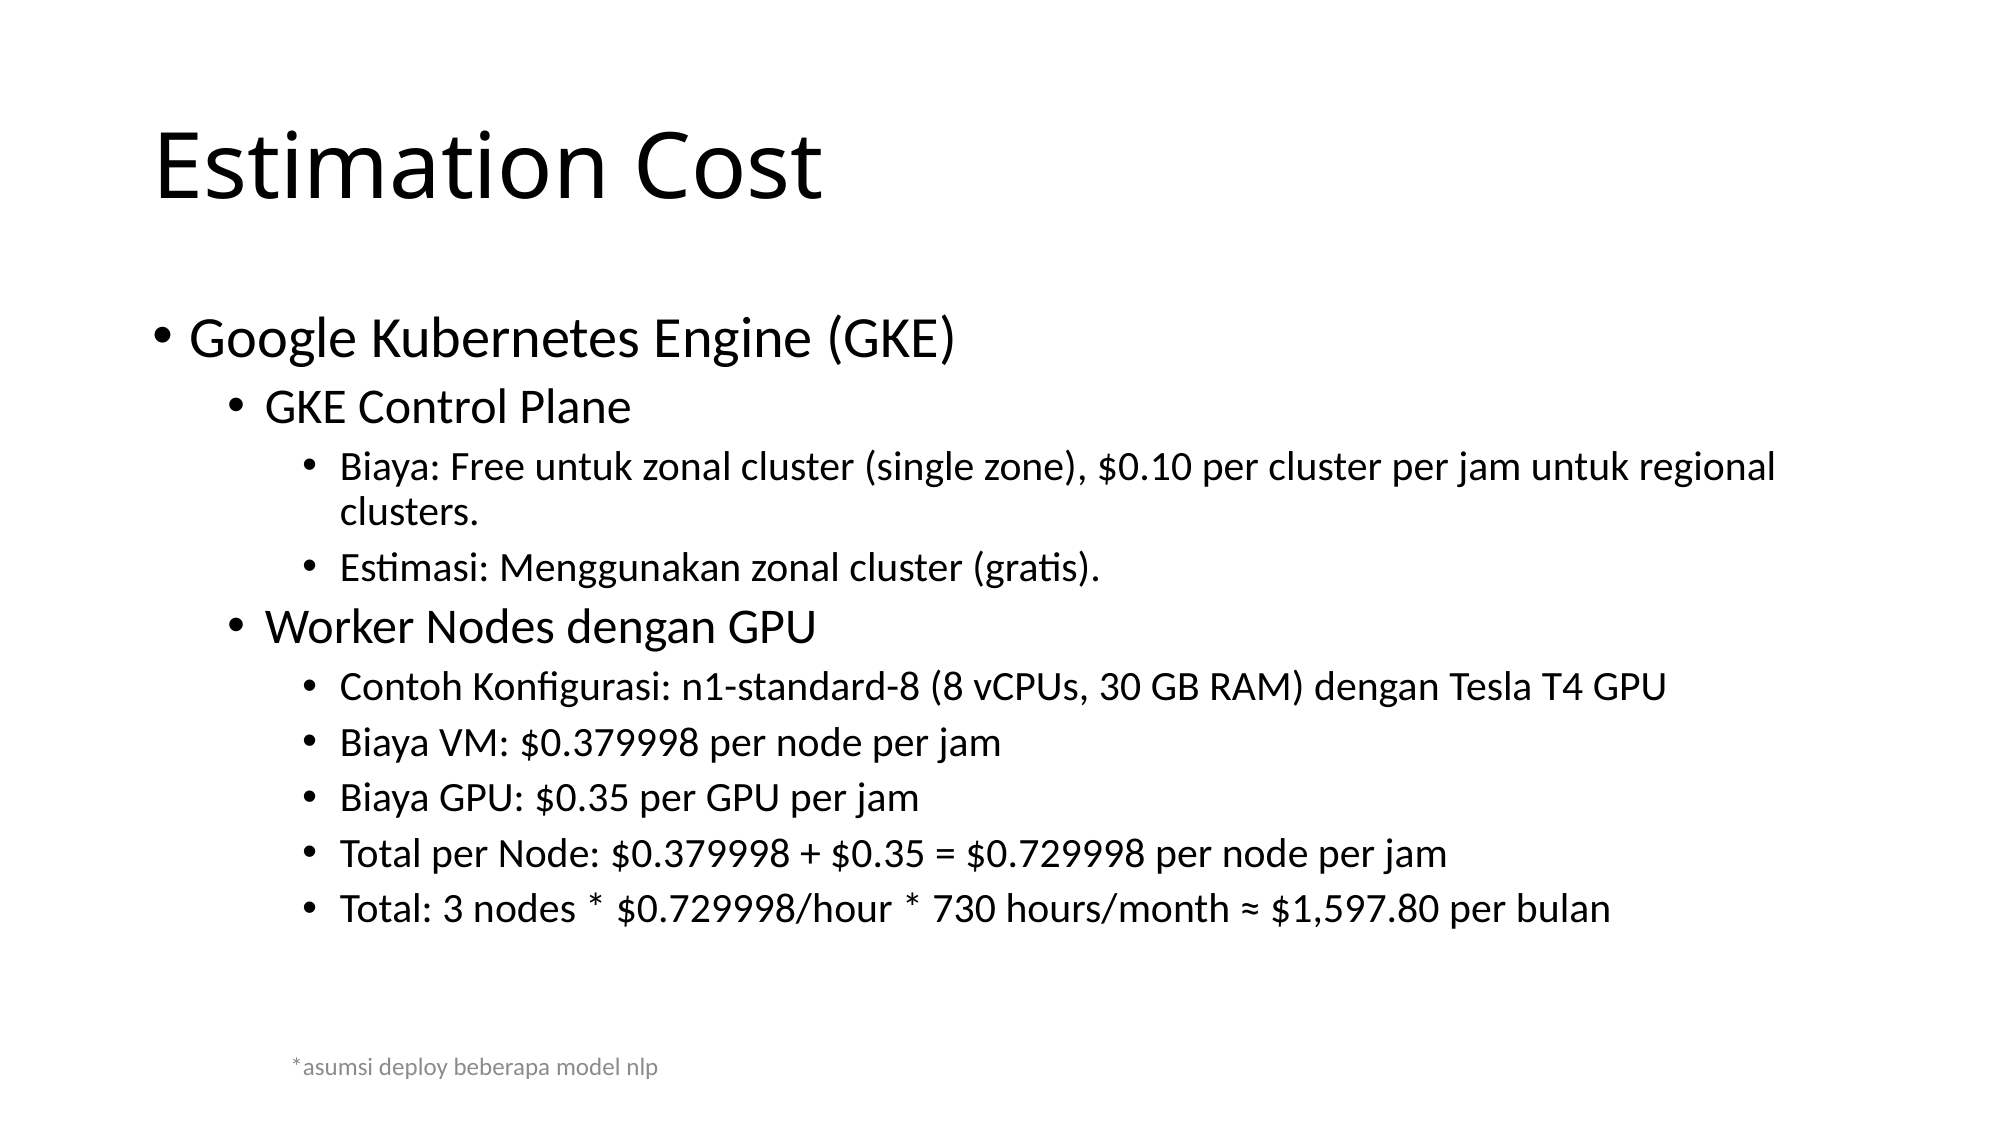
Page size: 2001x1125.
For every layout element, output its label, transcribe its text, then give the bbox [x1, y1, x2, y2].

list Google Kubernetes Engine (GKE) GKE Control Plane Biaya: Free untuk zonal cluster (single zone), $0.10 per cluster per jam untuk regional clusters. Estimasi: Menggunakan zonal cluster (gratis). Worker Nodes dengan GPU Contoh Konfigurasi: n1-standard-8 (8 vCPUs, 30 GB RAM) dengan Tesla T4 GPU Biaya VM: $0.379998 per node per jam Biaya GPU: $0.35 per GPU per jam Total per Node: $0.379998 + $0.35 = $0.729998 per node per jam Total: 3 nodes * $0.729998/hour * 730 hours/month ≈ $1,597.80 per bulan [137, 299, 1863, 1014]
title Estimation Cost [137, 59, 1863, 278]
footer *asumsi deploy beberapa model nlp [137, 1035, 813, 1096]
